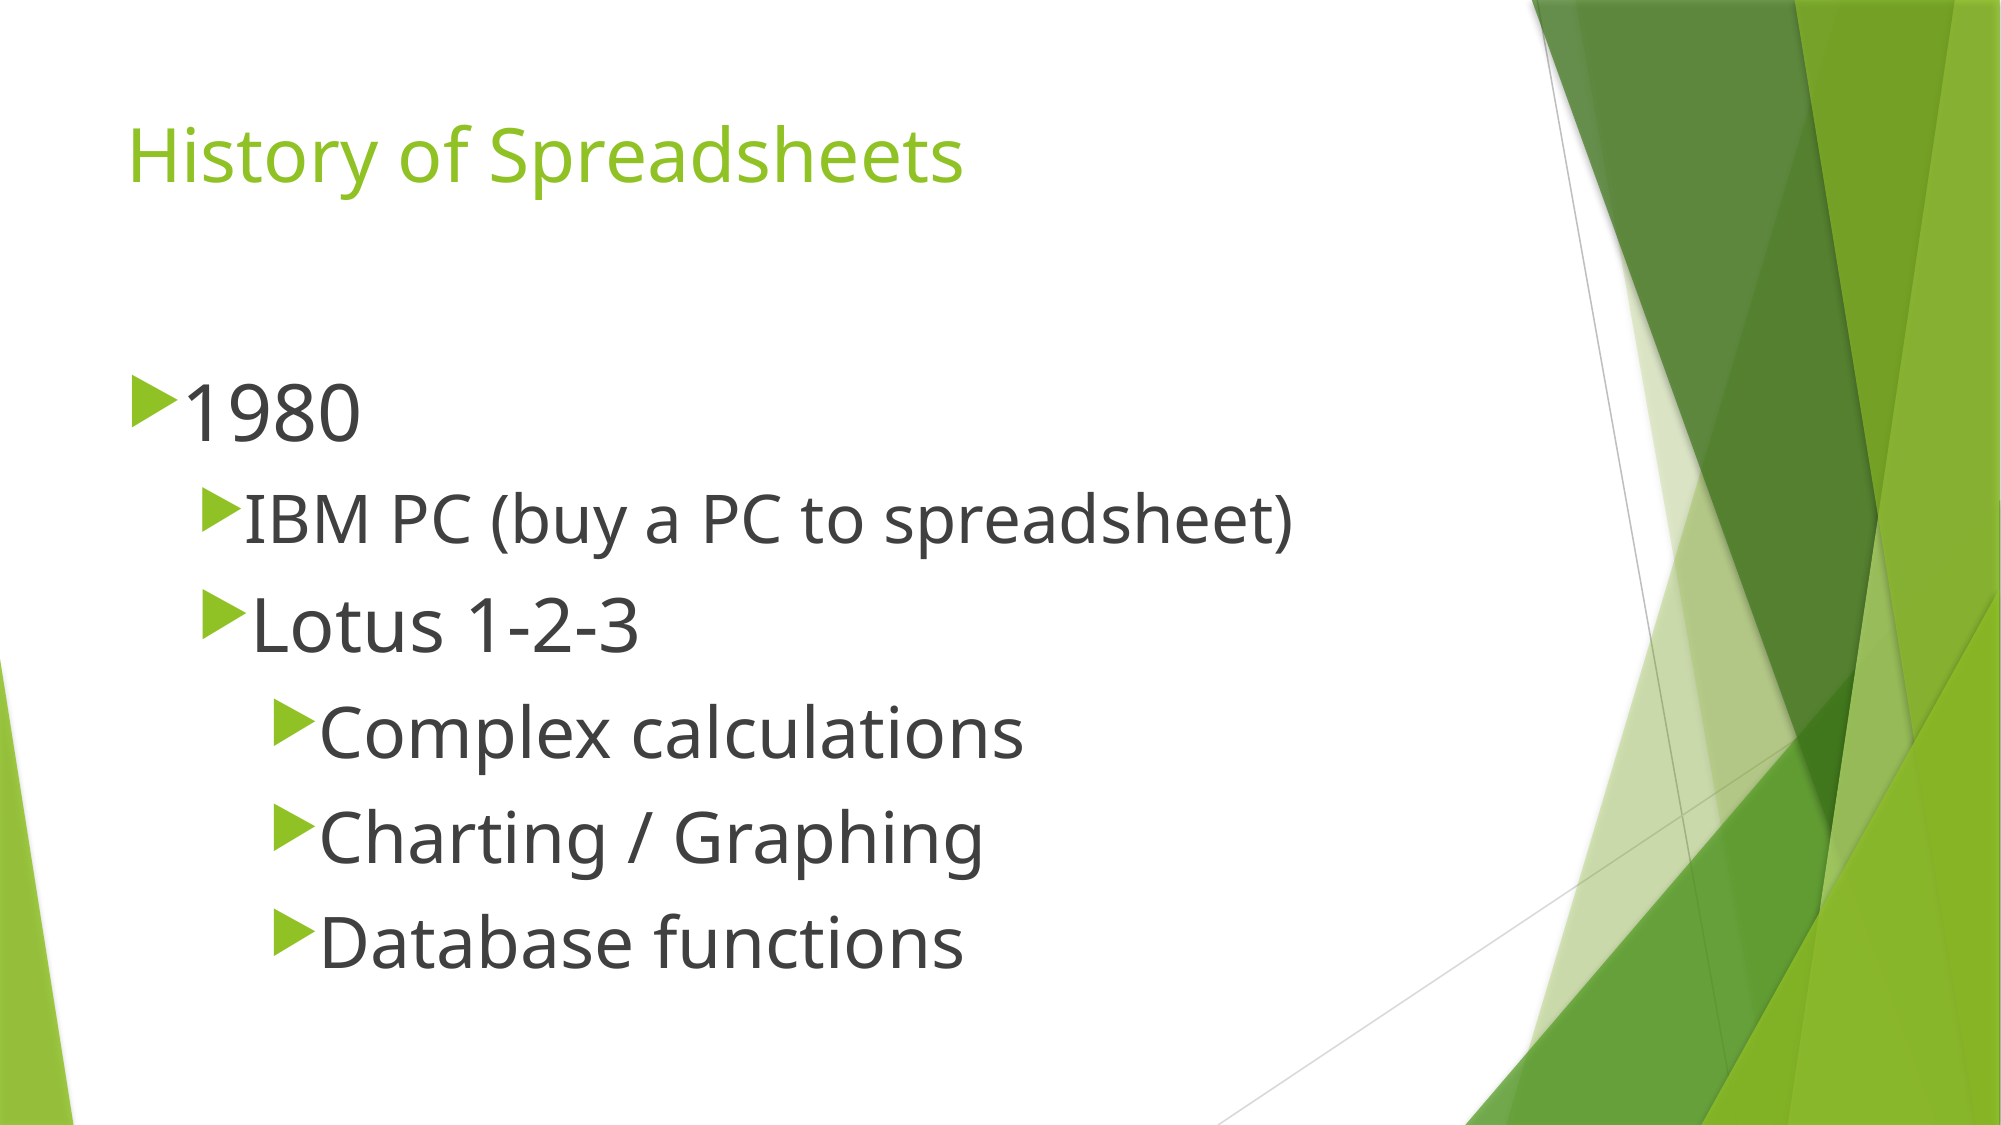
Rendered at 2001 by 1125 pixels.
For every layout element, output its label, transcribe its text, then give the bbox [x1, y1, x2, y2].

title History of Spreadsheets [111, 99, 1522, 317]
list 1980 IBM PC (buy a PC to spreadsheet) Lotus 1-2-3 Complex calculations Charting / Graphing Database functions [111, 354, 1522, 992]
